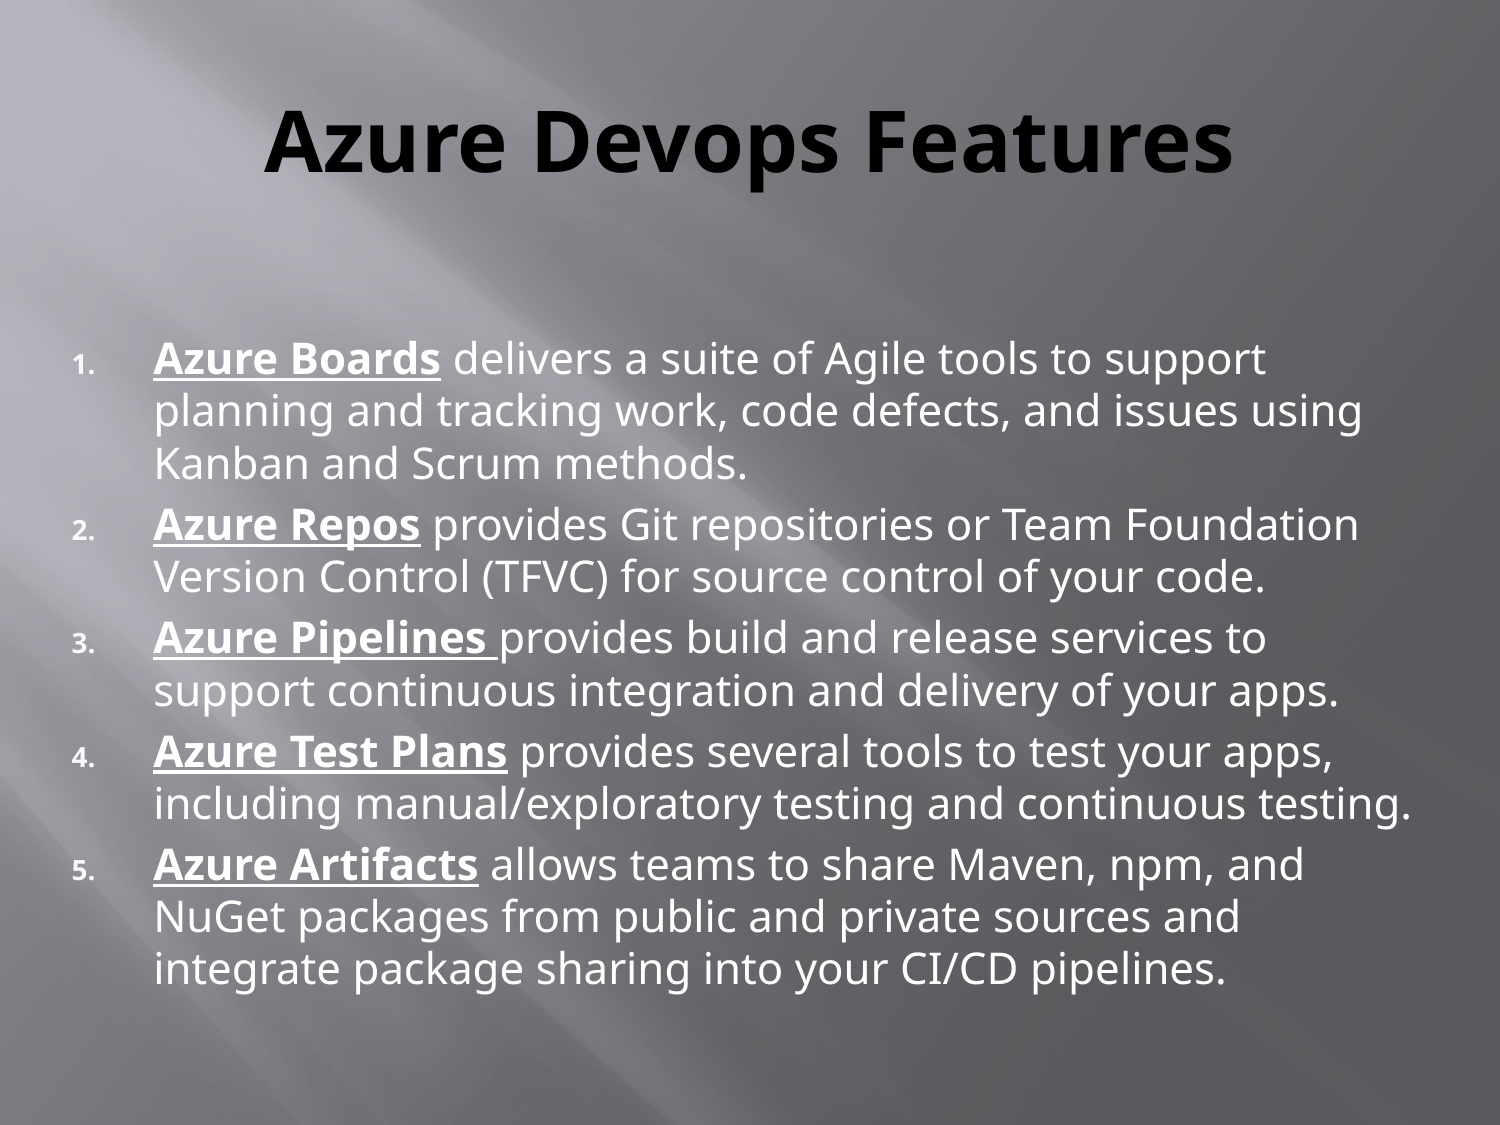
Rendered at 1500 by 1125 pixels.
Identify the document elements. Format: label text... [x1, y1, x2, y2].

list Azure Boards delivers a suite of Agile tools to support planning and tracking work, code defects, and issues using Kanban and Scrum methods. Azure Repos provides Git repositories or Team Foundation Version Control (TFVC) for source control of your code. Azure Pipelines provides build and release services to support continuous integration and delivery of your apps. Azure Test Plans provides several tools to test your apps, including manual/exploratory testing and continuous testing. Azure Artifacts allows teams to share Maven, npm, and NuGet packages from public and private sources and integrate package sharing into your CI/CD pipelines. [35, 262, 1442, 1035]
title Azure Devops Features [75, 45, 1425, 233]
